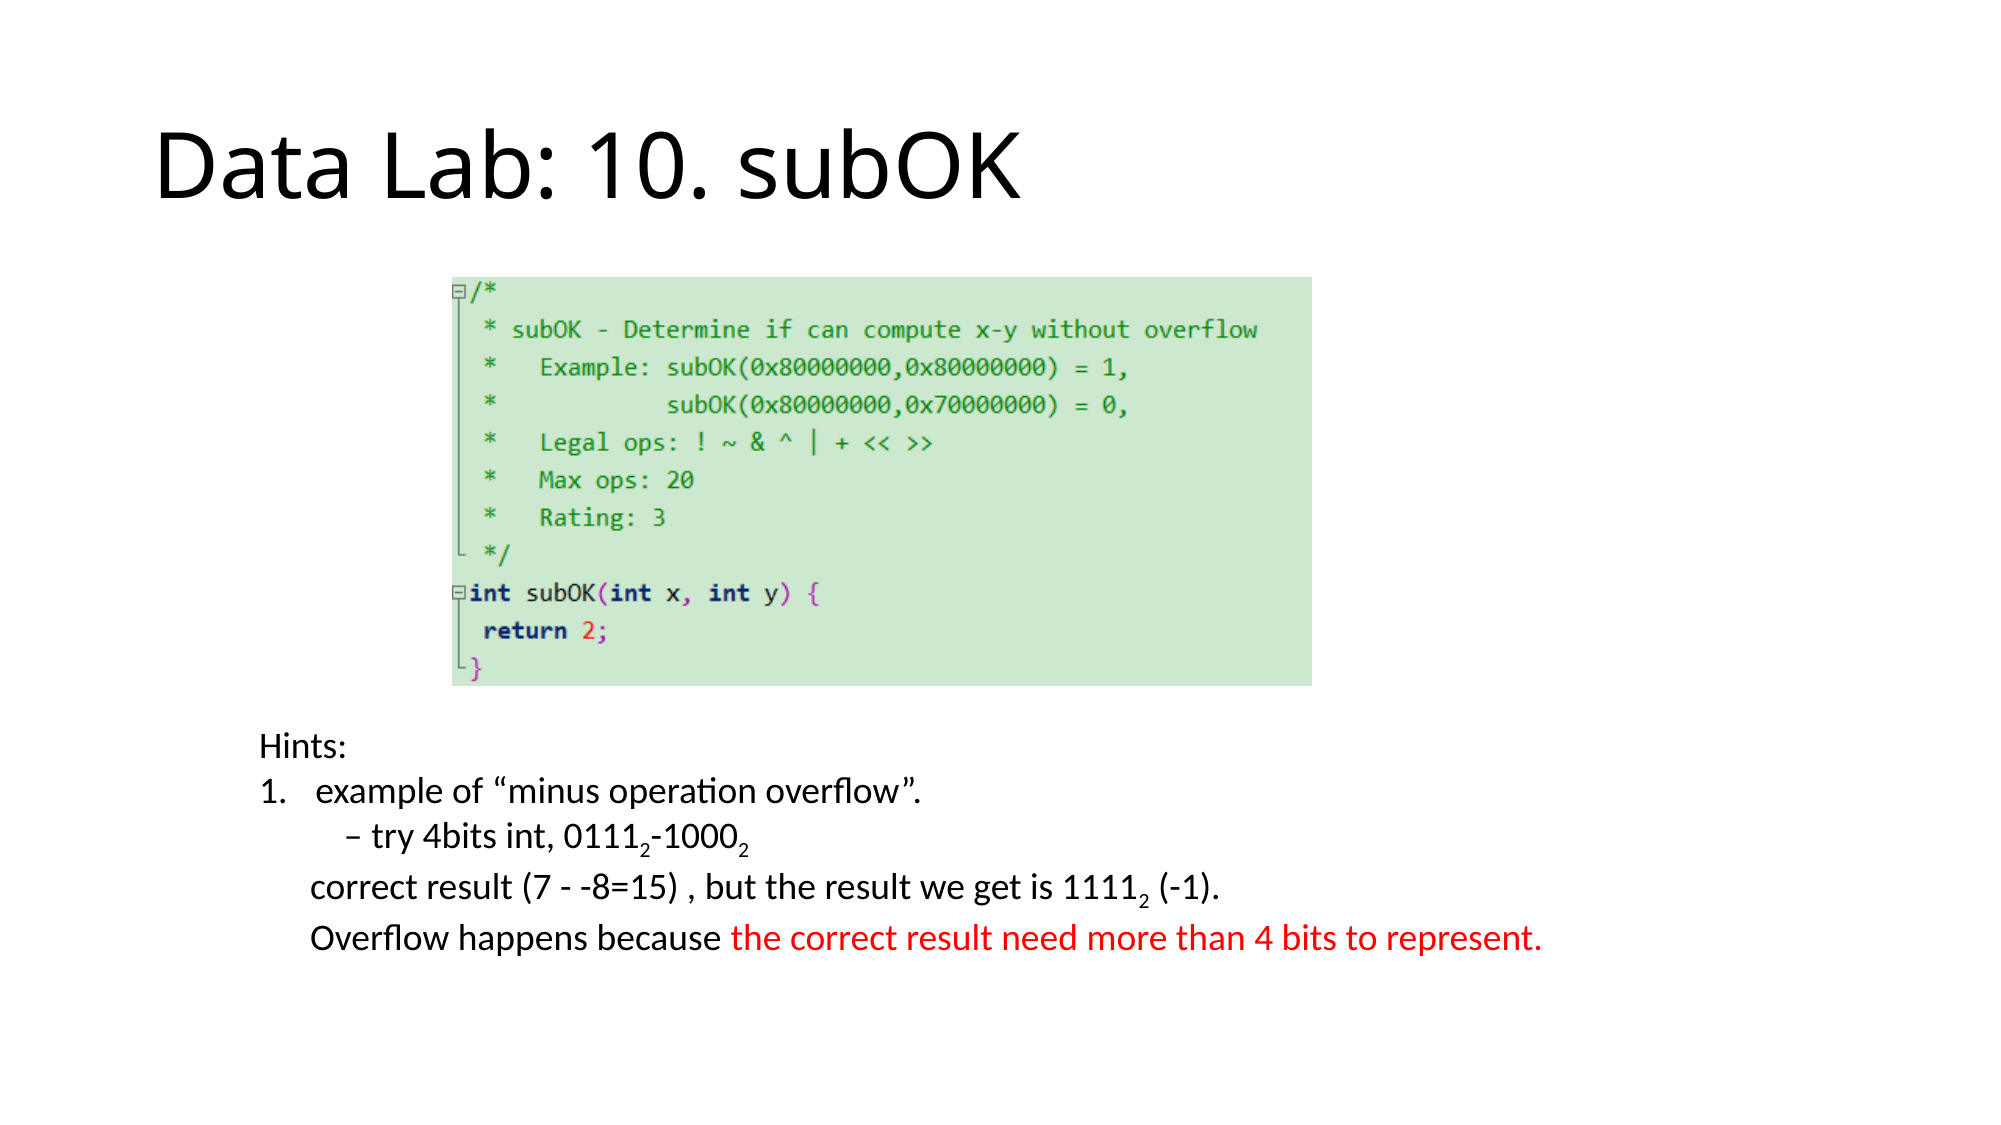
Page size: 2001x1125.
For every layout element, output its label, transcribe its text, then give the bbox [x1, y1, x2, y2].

text_box Hints: example of “minus operation overflow”. – try 4bits int, 01112-10002 correct result (7 - -8=15) , but the result we get is 11112 (-1). Overflow happens because the correct result need more than 4 bits to represent. [244, 713, 1573, 1017]
picture [451, 277, 1312, 686]
title Data Lab: 10. subOK [137, 59, 1863, 278]
